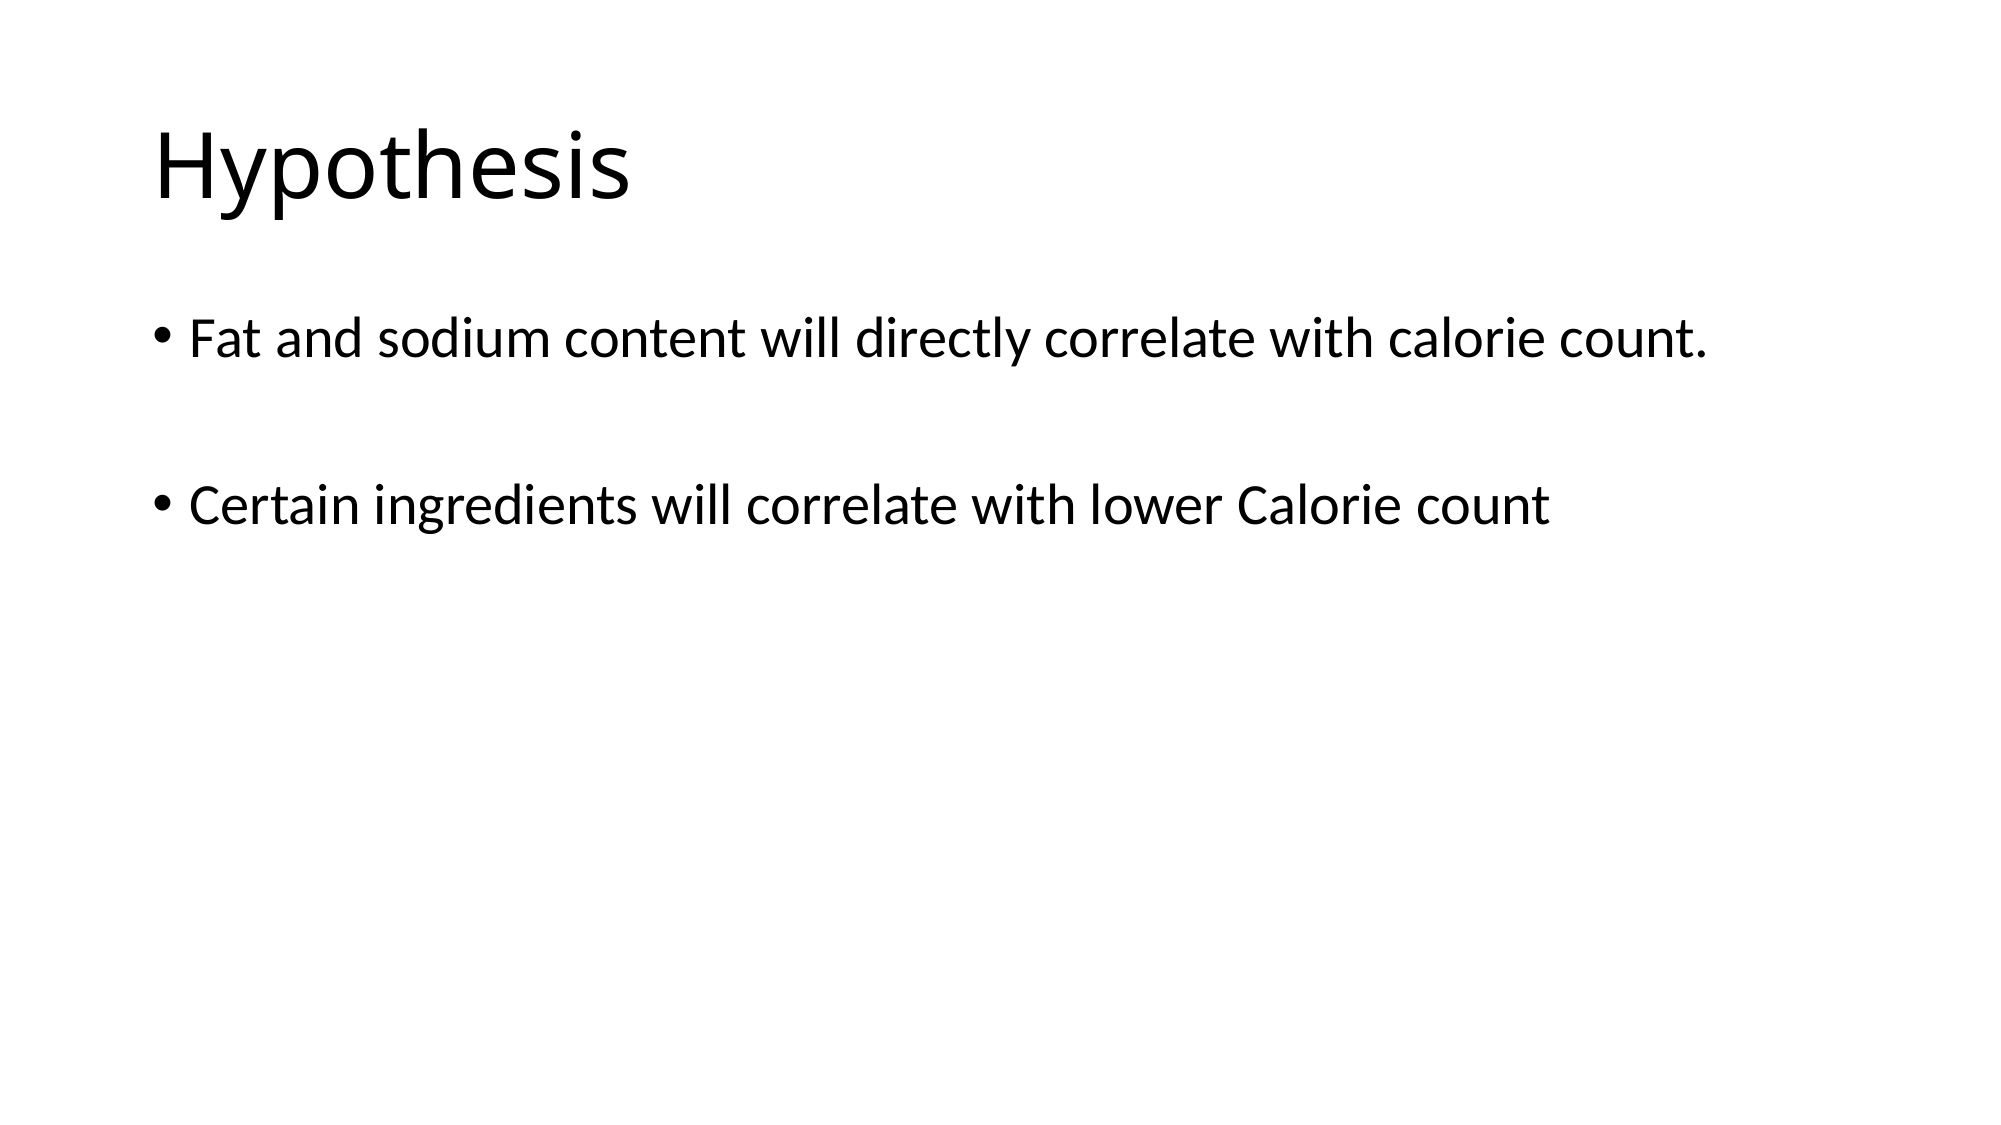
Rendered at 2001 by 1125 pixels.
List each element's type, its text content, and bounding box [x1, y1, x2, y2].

title Hypothesis [137, 59, 1863, 278]
list Fat and sodium content will directly correlate with calorie count. Certain ingredients will correlate with lower Calorie count [137, 299, 1863, 1014]
